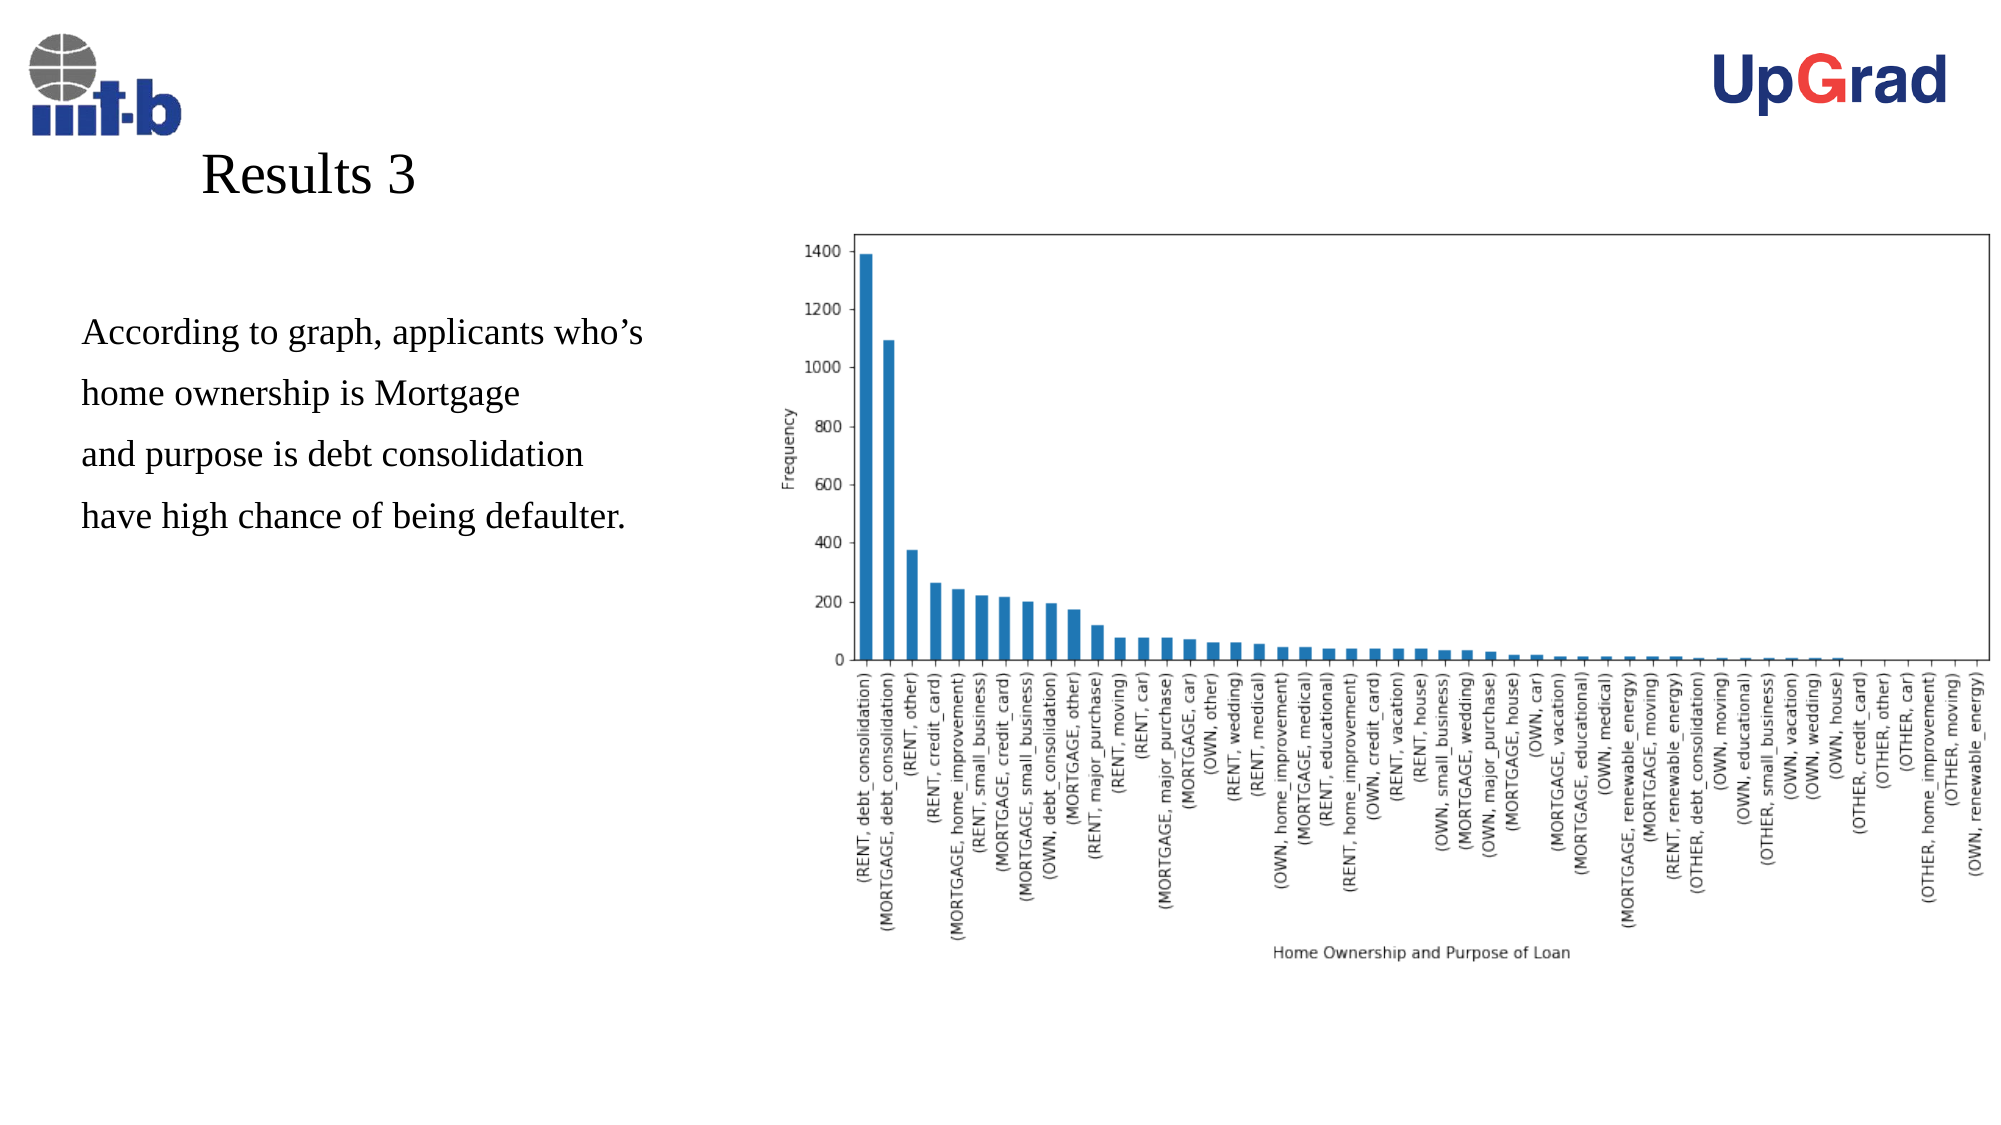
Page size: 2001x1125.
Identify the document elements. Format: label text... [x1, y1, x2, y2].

picture [771, 223, 2000, 973]
picture [0, 29, 208, 163]
title Results 3 [186, 104, 1715, 246]
picture [1714, 53, 1952, 116]
list According to graph, applicants who’s home ownership is Mortgage and purpose is debt consolidation have high chance of being defaulter. [66, 304, 1899, 1017]
